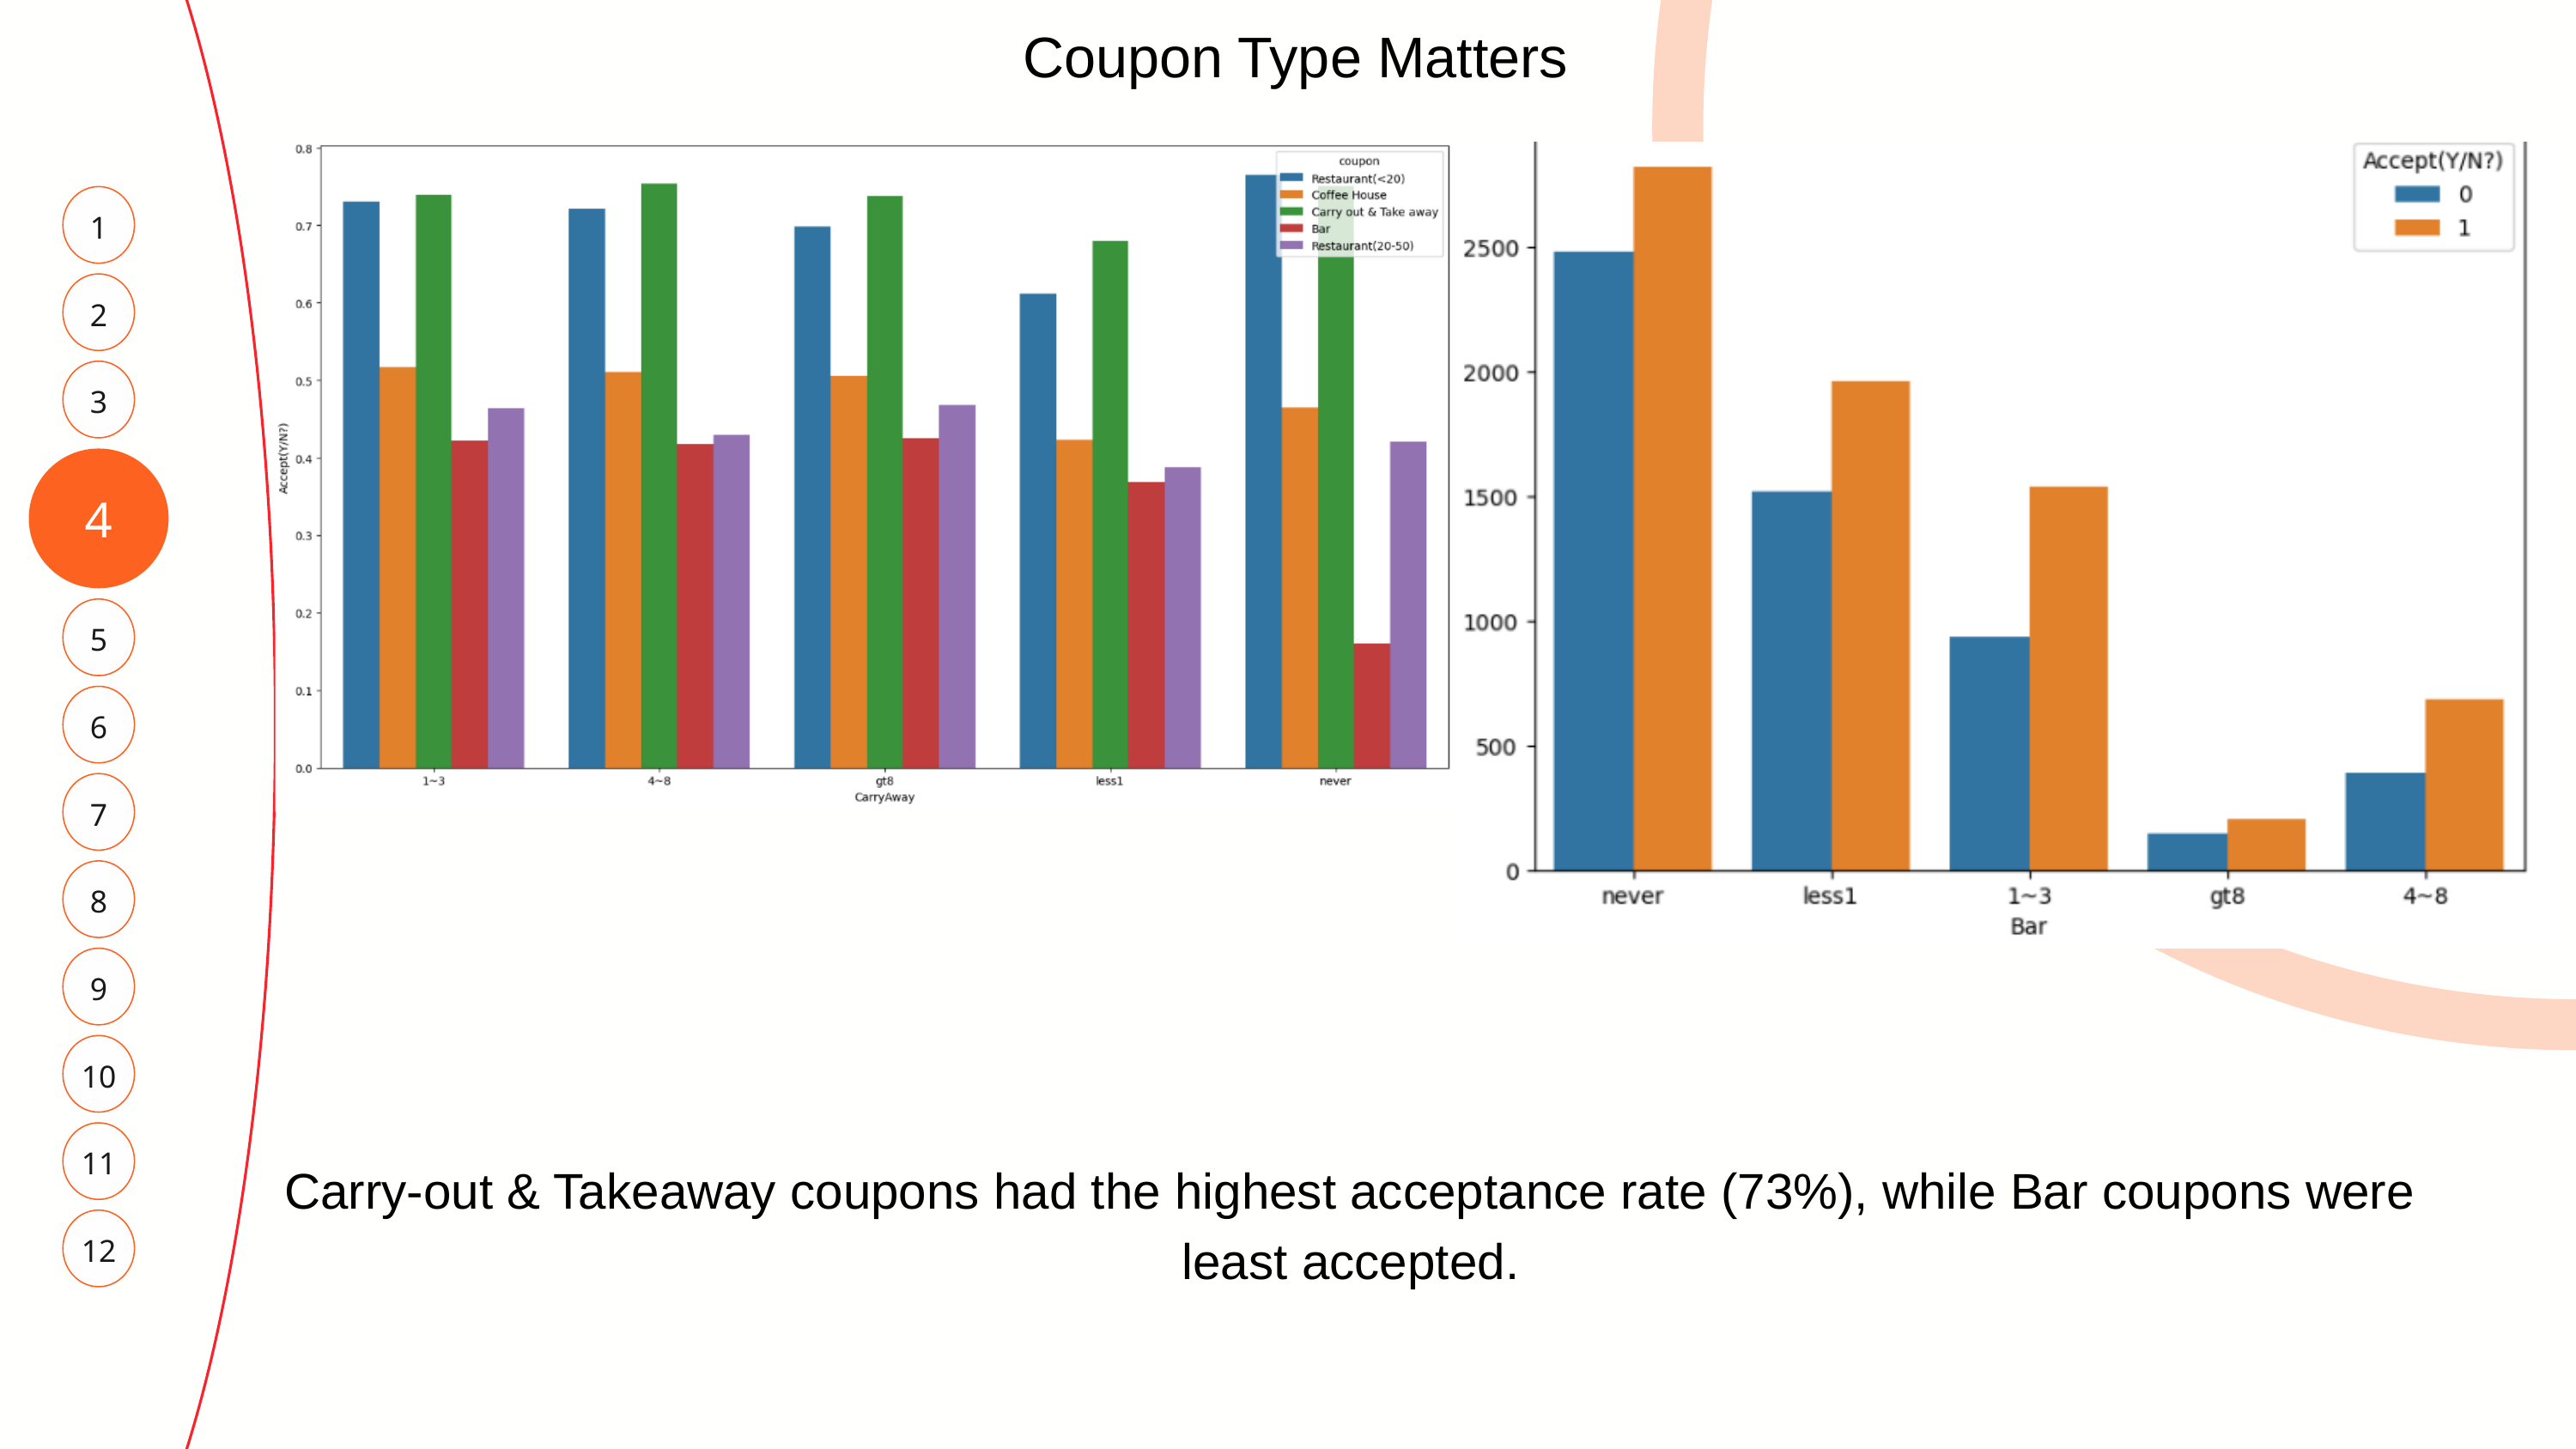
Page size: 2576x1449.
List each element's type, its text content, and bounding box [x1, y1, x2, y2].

text_box [1455, 142, 1671, 949]
text_box Carry-out & Takeaway coupons had the highest acceptance rate (73%), while Bar coupons were least accepted. [282, 1149, 2452, 1289]
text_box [1677, 0, 2576, 1025]
text_box [282, 144, 1455, 812]
text_box Coupon Type Matters [1005, 9, 1571, 90]
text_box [0, 0, 276, 1449]
